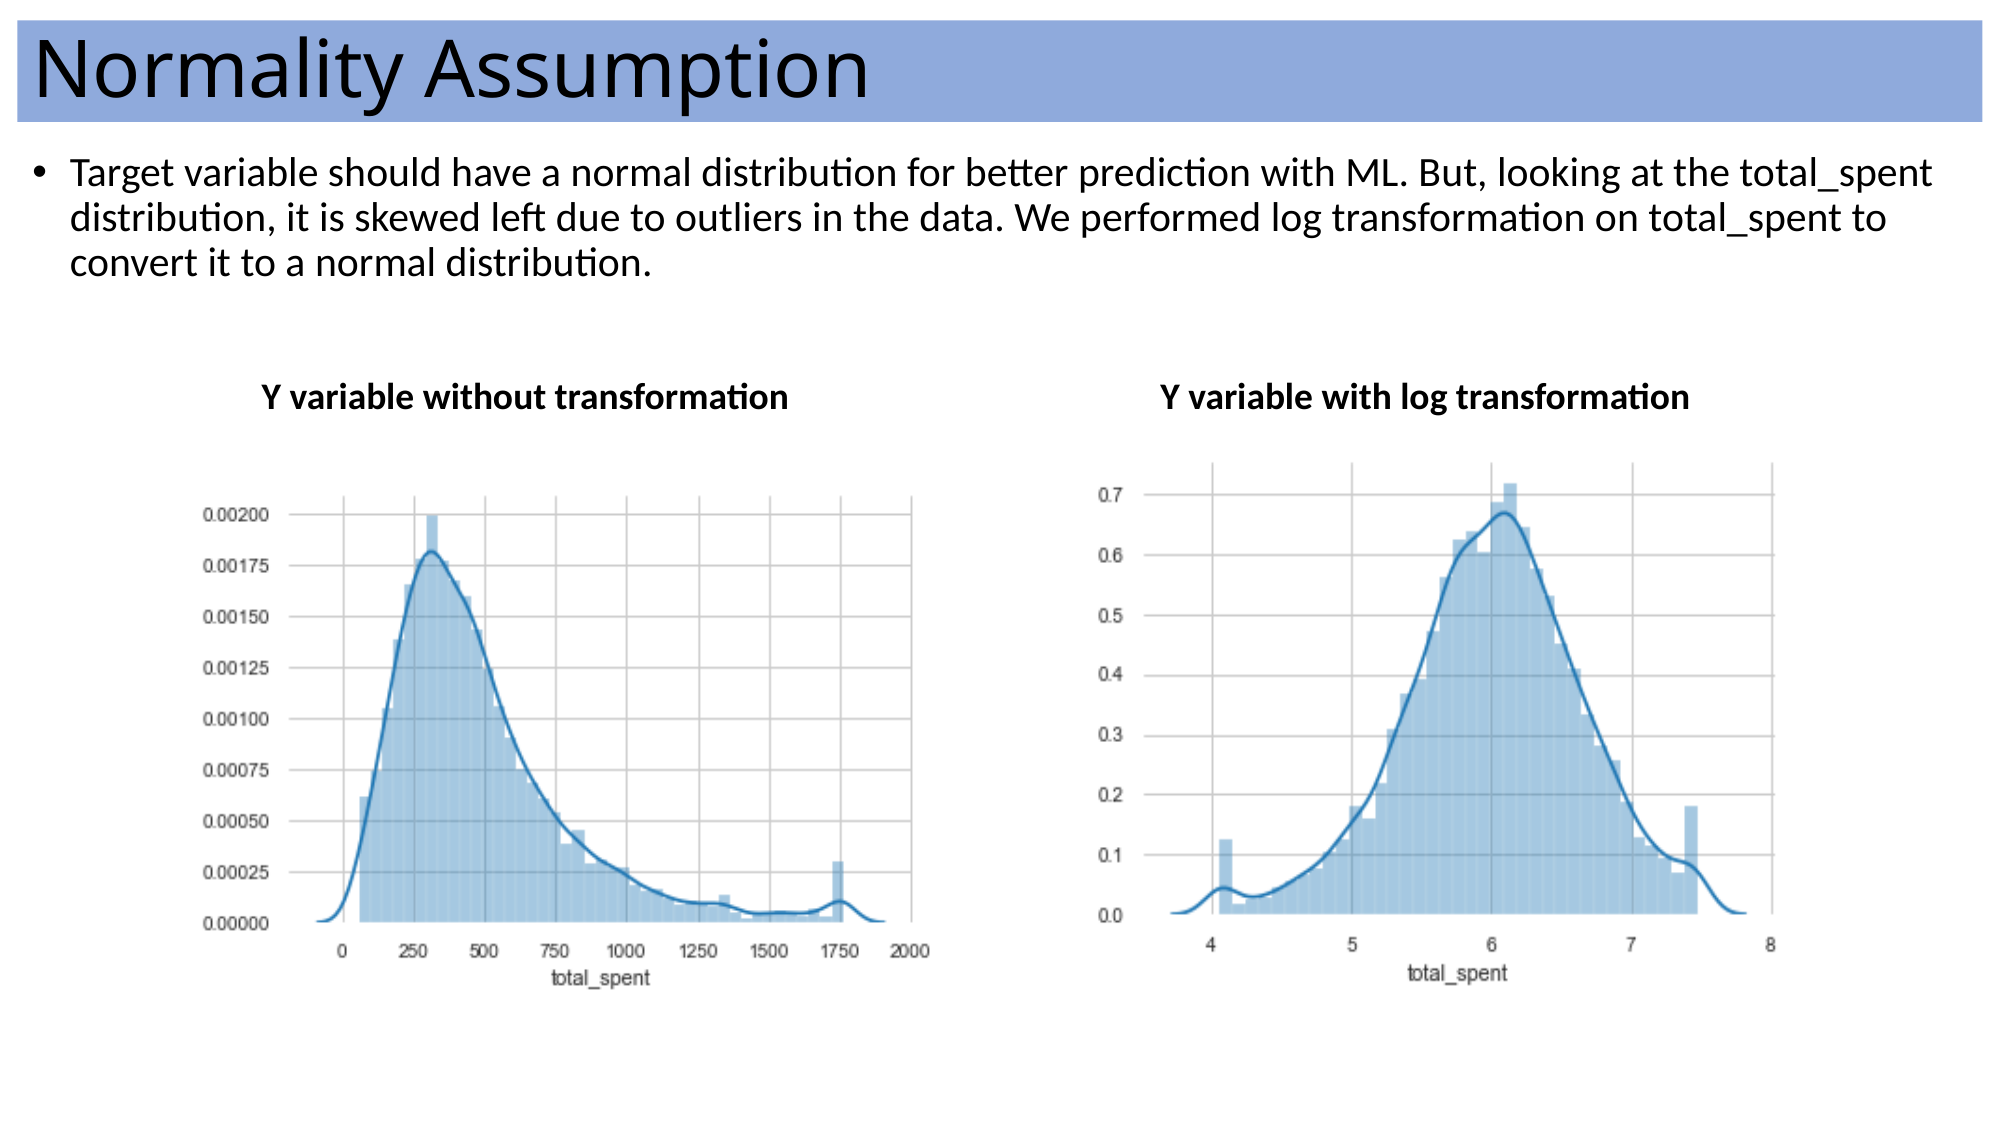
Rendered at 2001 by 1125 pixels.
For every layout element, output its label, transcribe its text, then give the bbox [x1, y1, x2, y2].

picture [1082, 438, 1815, 1023]
picture [185, 457, 965, 1023]
text_box Y variable with log transformation [1145, 364, 1753, 425]
text_box Y variable without transformation [246, 364, 855, 425]
list Target variable should have a normal distribution for better prediction with ML. But, looking at the total_spent distribution, it is skewed left due to outliers in the data. We performed log transformation on total_spent to convert it to a normal distribution. [17, 143, 1983, 1115]
text_box Normality Assumption [17, 20, 1983, 122]
